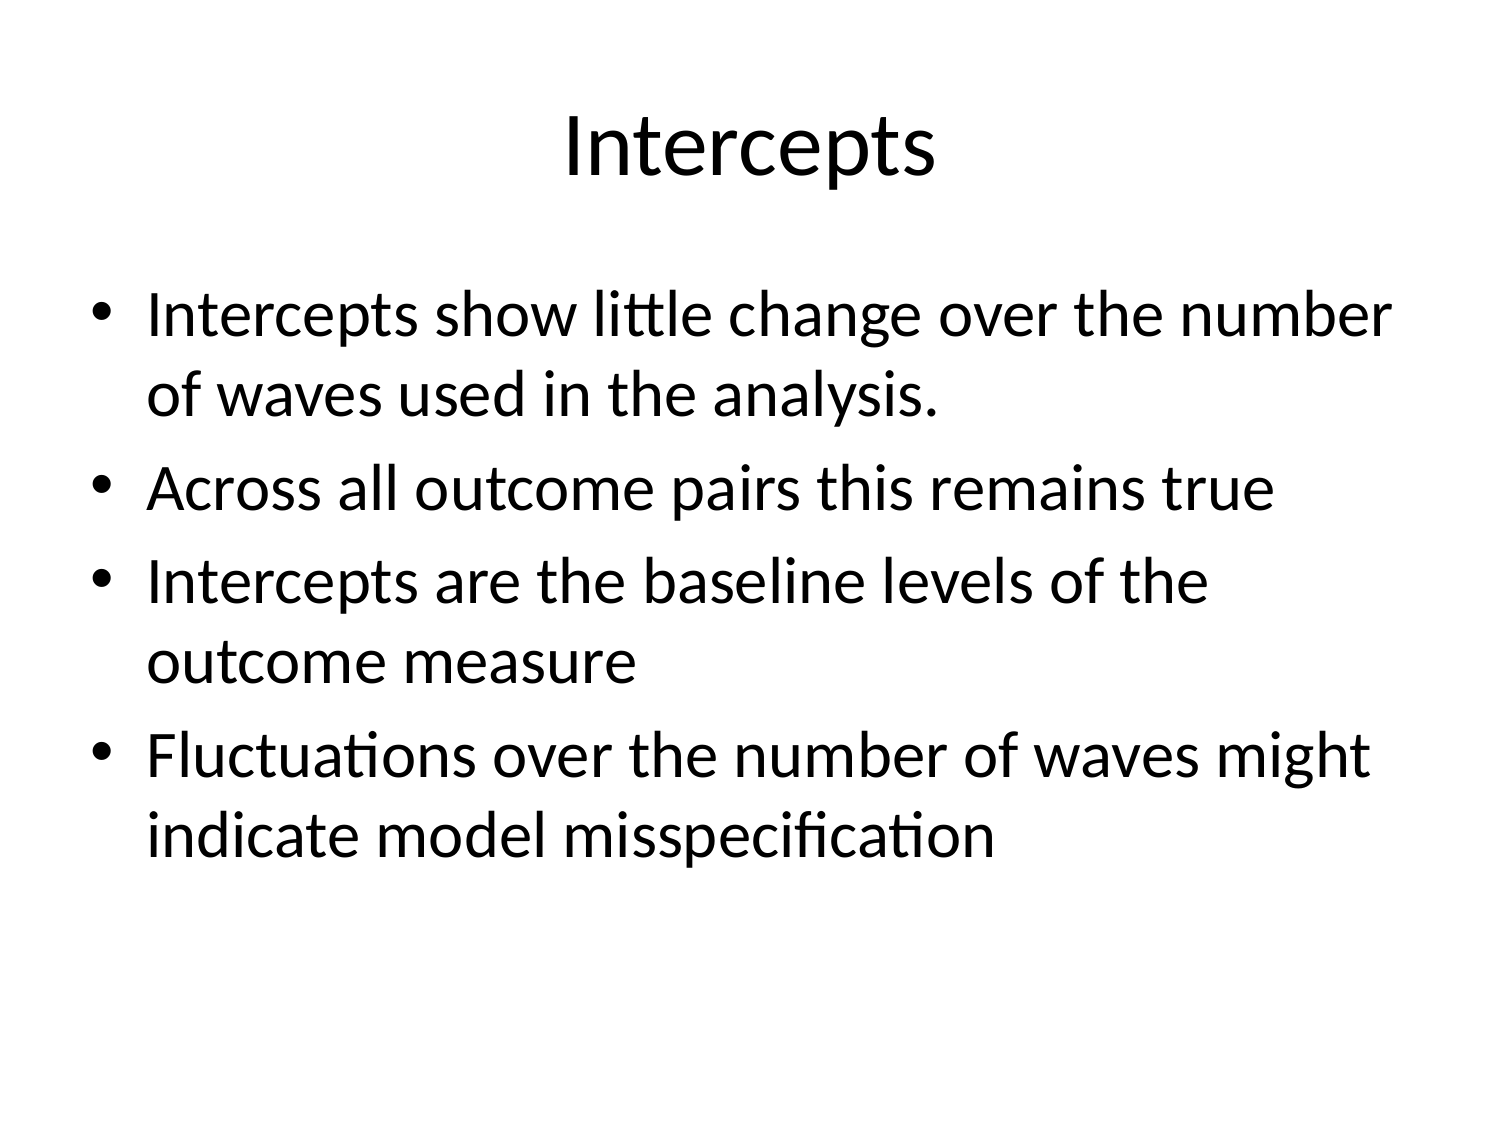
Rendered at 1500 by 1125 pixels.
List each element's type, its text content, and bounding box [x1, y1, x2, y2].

title Intercepts [75, 45, 1425, 233]
list Intercepts show little change over the number of waves used in the analysis. Across all outcome pairs this remains true Intercepts are the baseline levels of the outcome measure Fluctuations over the number of waves might indicate model misspecification [75, 262, 1425, 1005]
